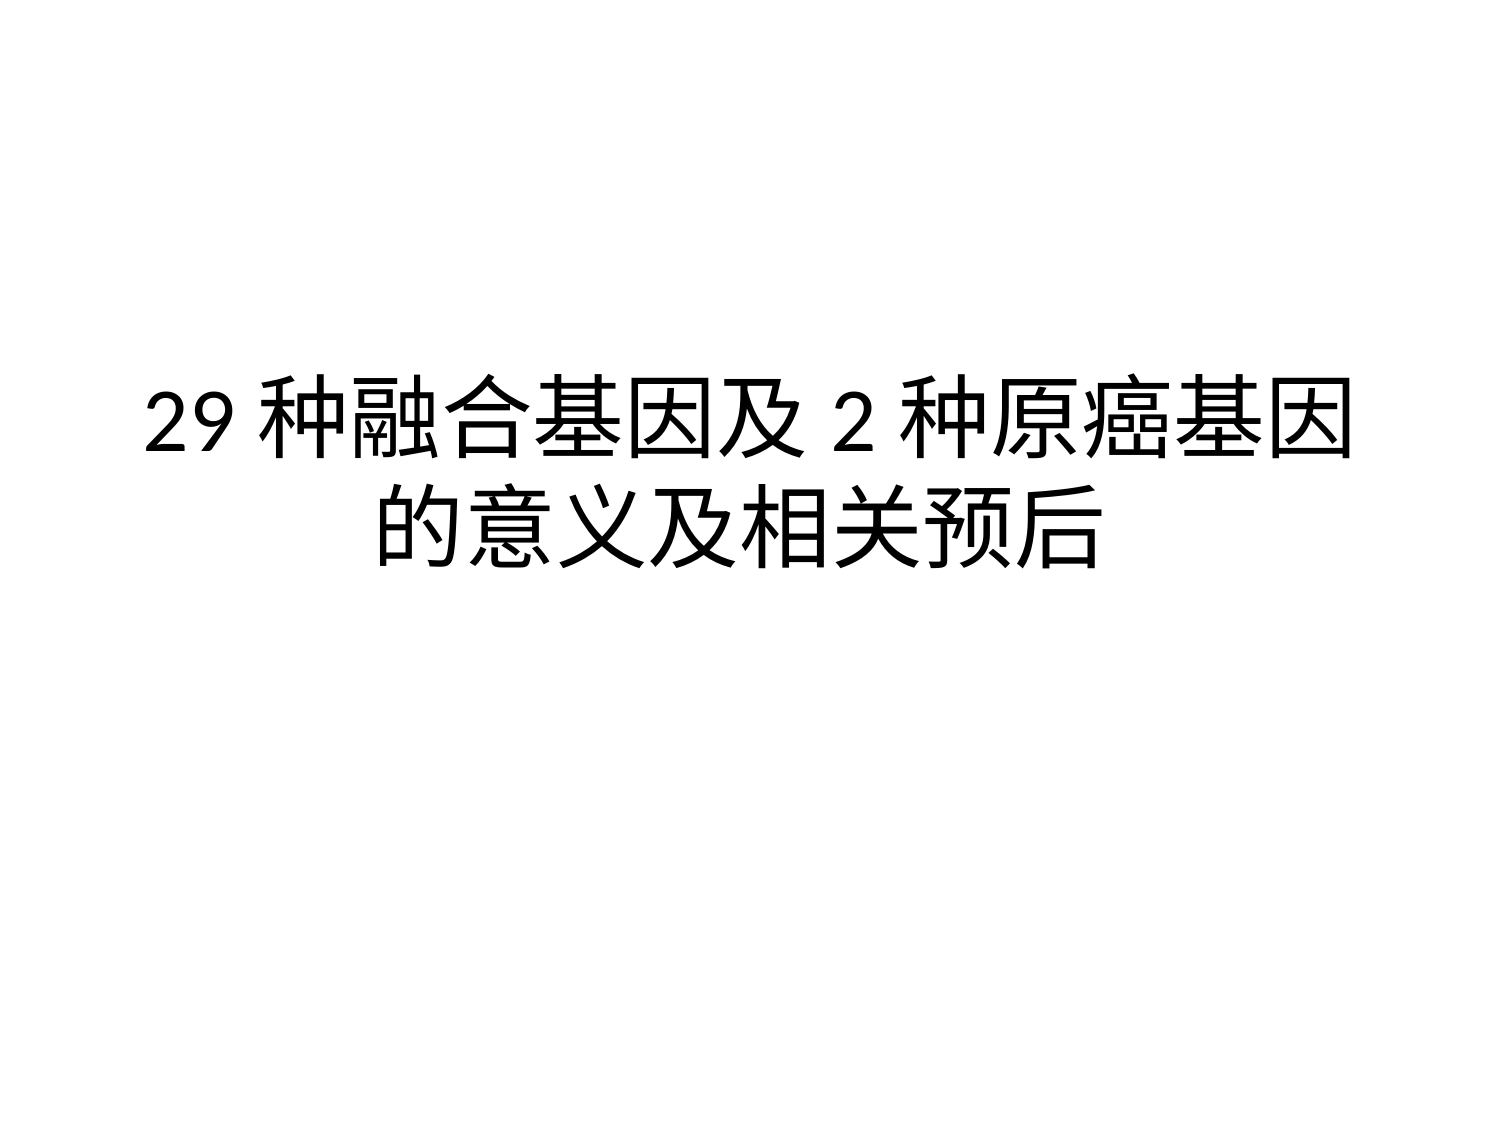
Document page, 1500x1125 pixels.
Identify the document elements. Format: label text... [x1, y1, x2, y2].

title 29种融合基因及2种原癌基因的意义及相关预后 [112, 349, 1388, 591]
